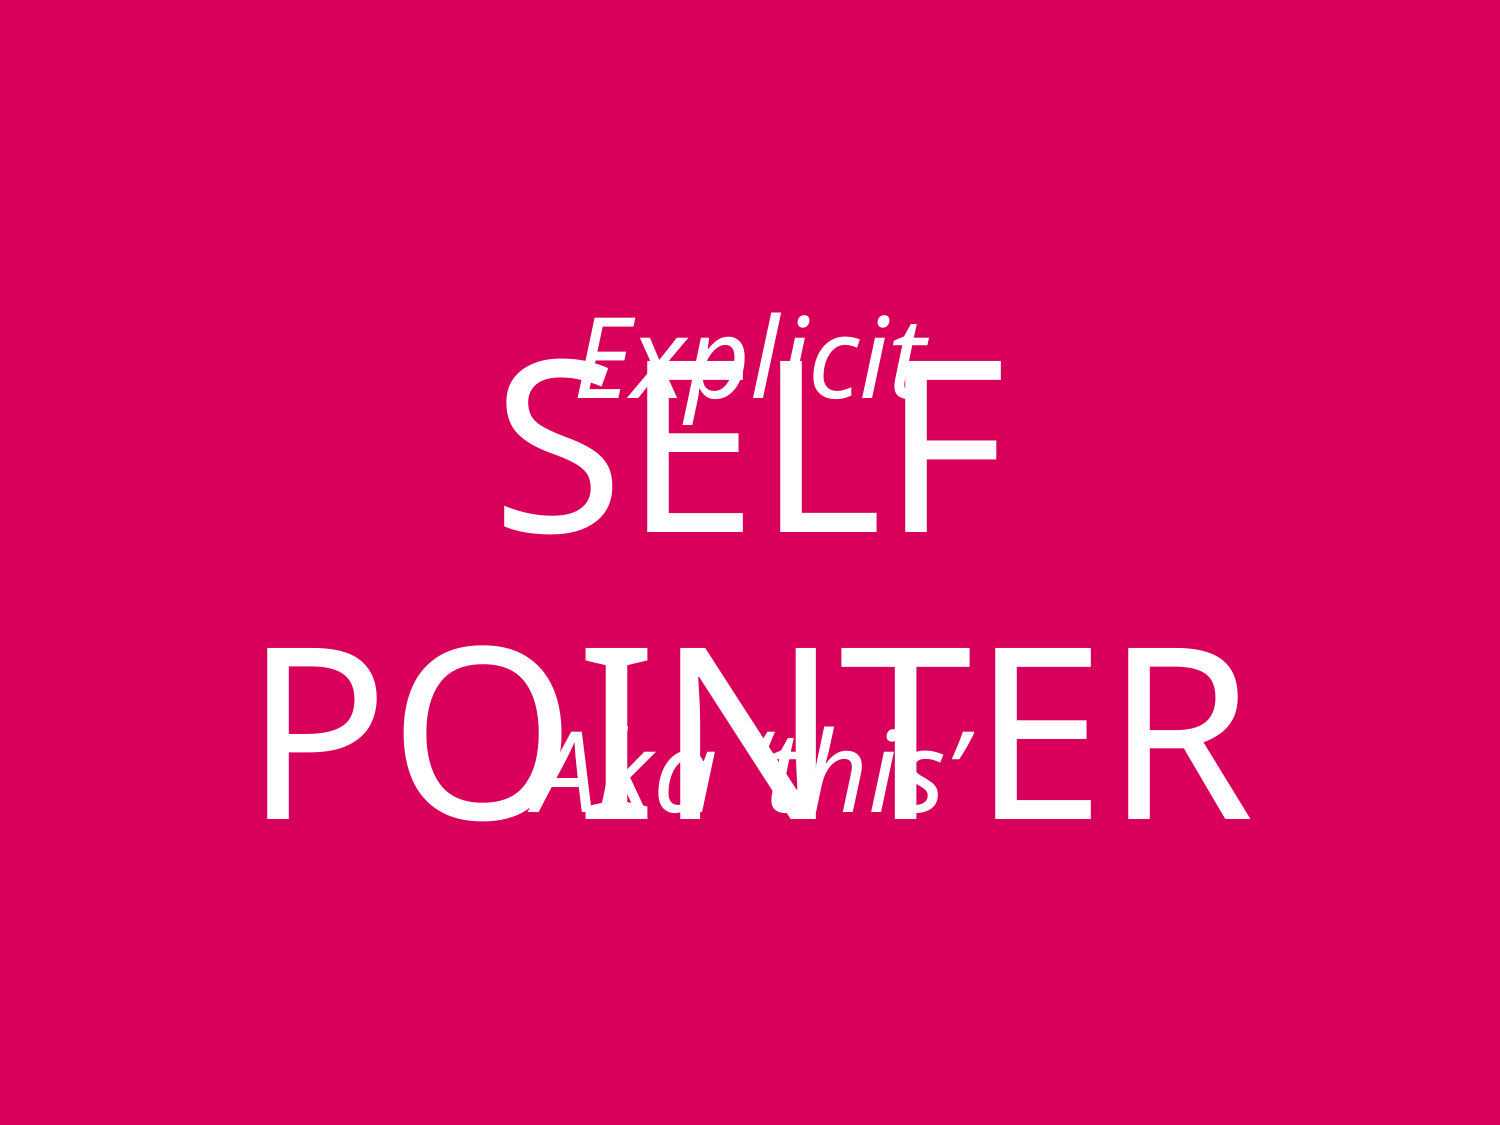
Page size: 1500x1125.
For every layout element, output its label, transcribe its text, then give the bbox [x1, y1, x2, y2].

list Explicit [0, 278, 1500, 429]
title SELF POINTER [0, 479, 1500, 681]
list Aka ‘this’ [0, 692, 1500, 843]
